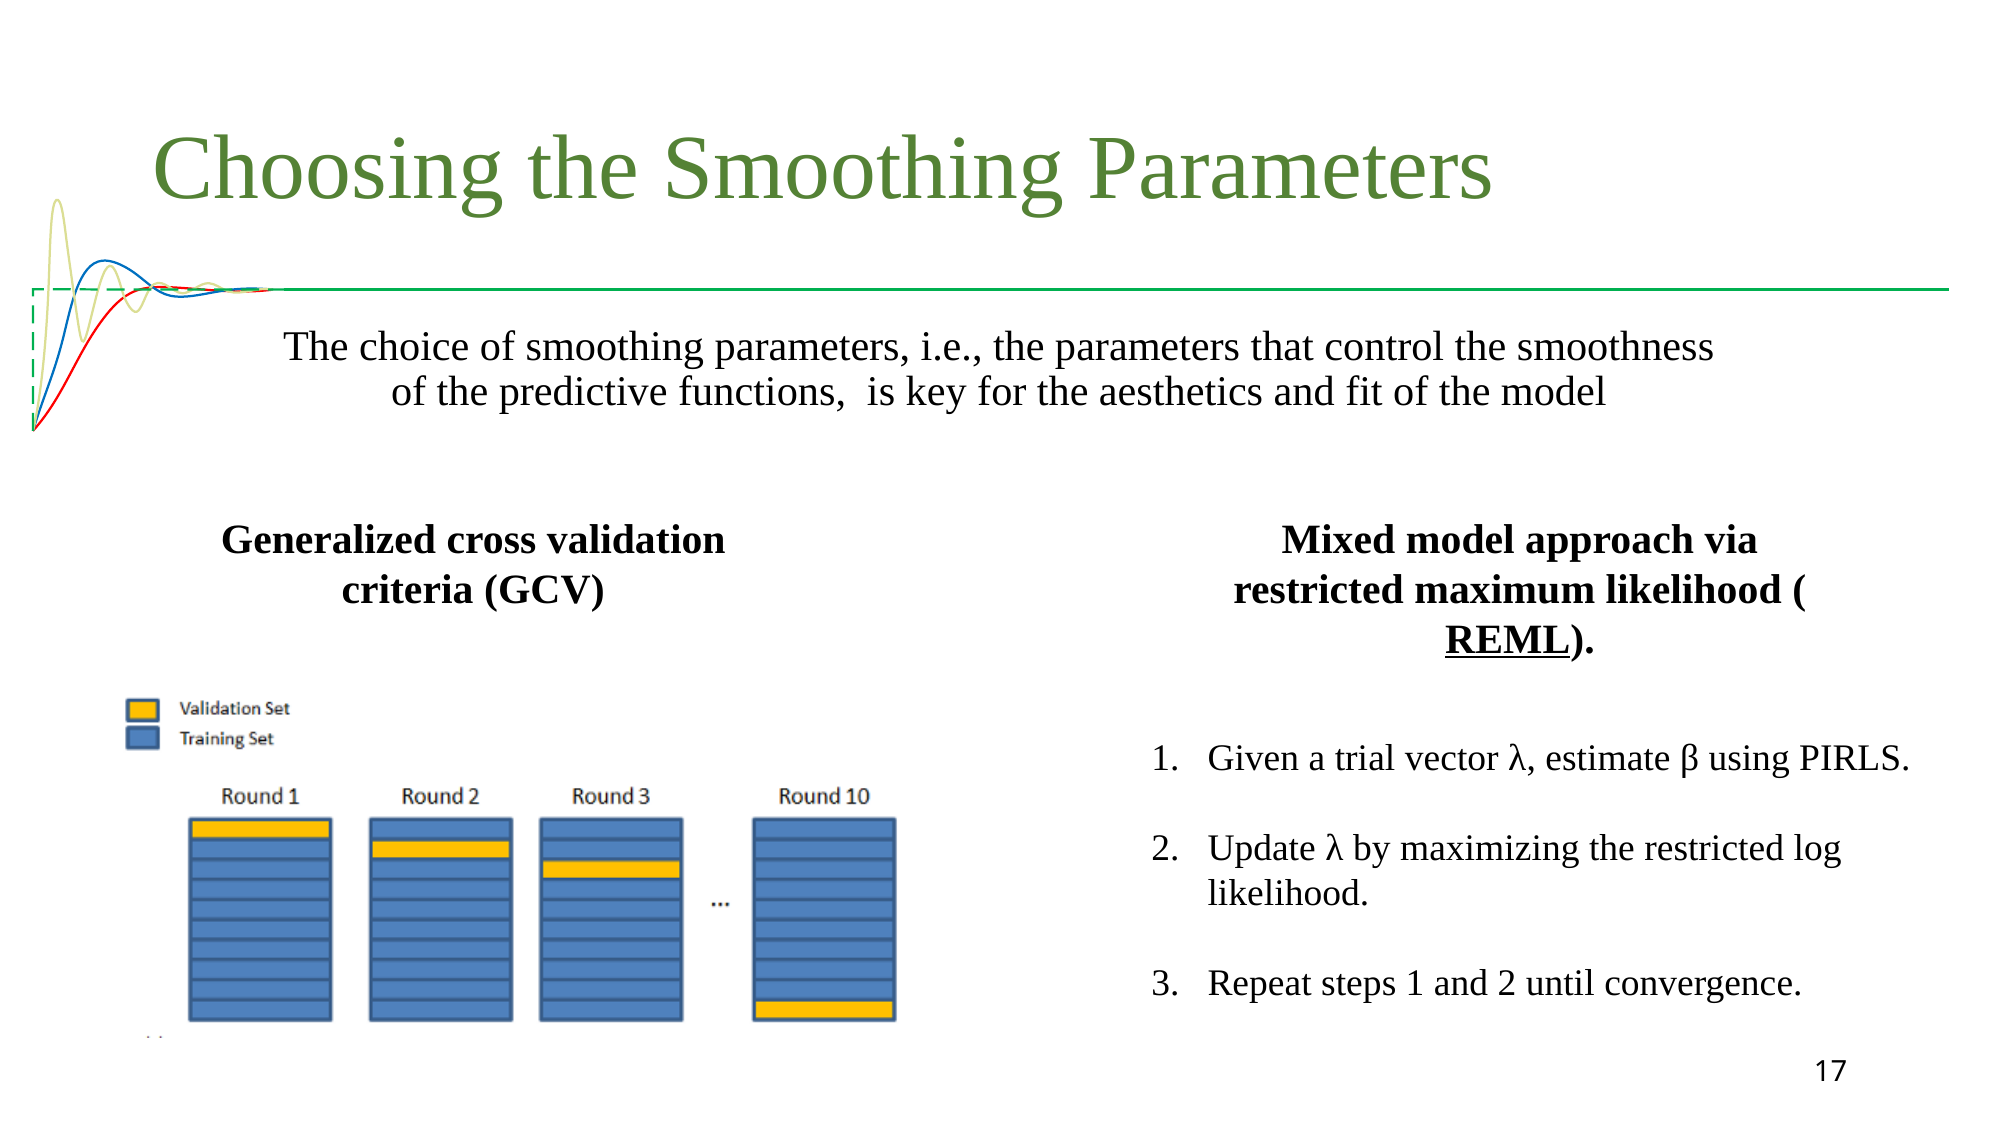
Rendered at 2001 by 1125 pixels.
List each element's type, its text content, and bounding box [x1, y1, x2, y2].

text_box Generalized cross validation criteria (GCV) [201, 503, 746, 619]
text_box Given a trial vector λ, estimate β using PIRLS. Update λ by maximizing the restricted log likelihood. Repeat steps 1 and 2 until convergence. [1136, 725, 1968, 1011]
text_box Mixed model approach via restricted maximum likelihood (REML). [1196, 504, 1843, 669]
list The choice of smoothing parameters, i.e., the parameters that control the smoothness of the predictive functions, is key for the aesthetics and fit of the model [259, 316, 1741, 466]
title Choosing the Smoothing Parameters [137, 59, 1863, 278]
picture [121, 696, 969, 1038]
slide_number 17 [1412, 1042, 1863, 1103]
